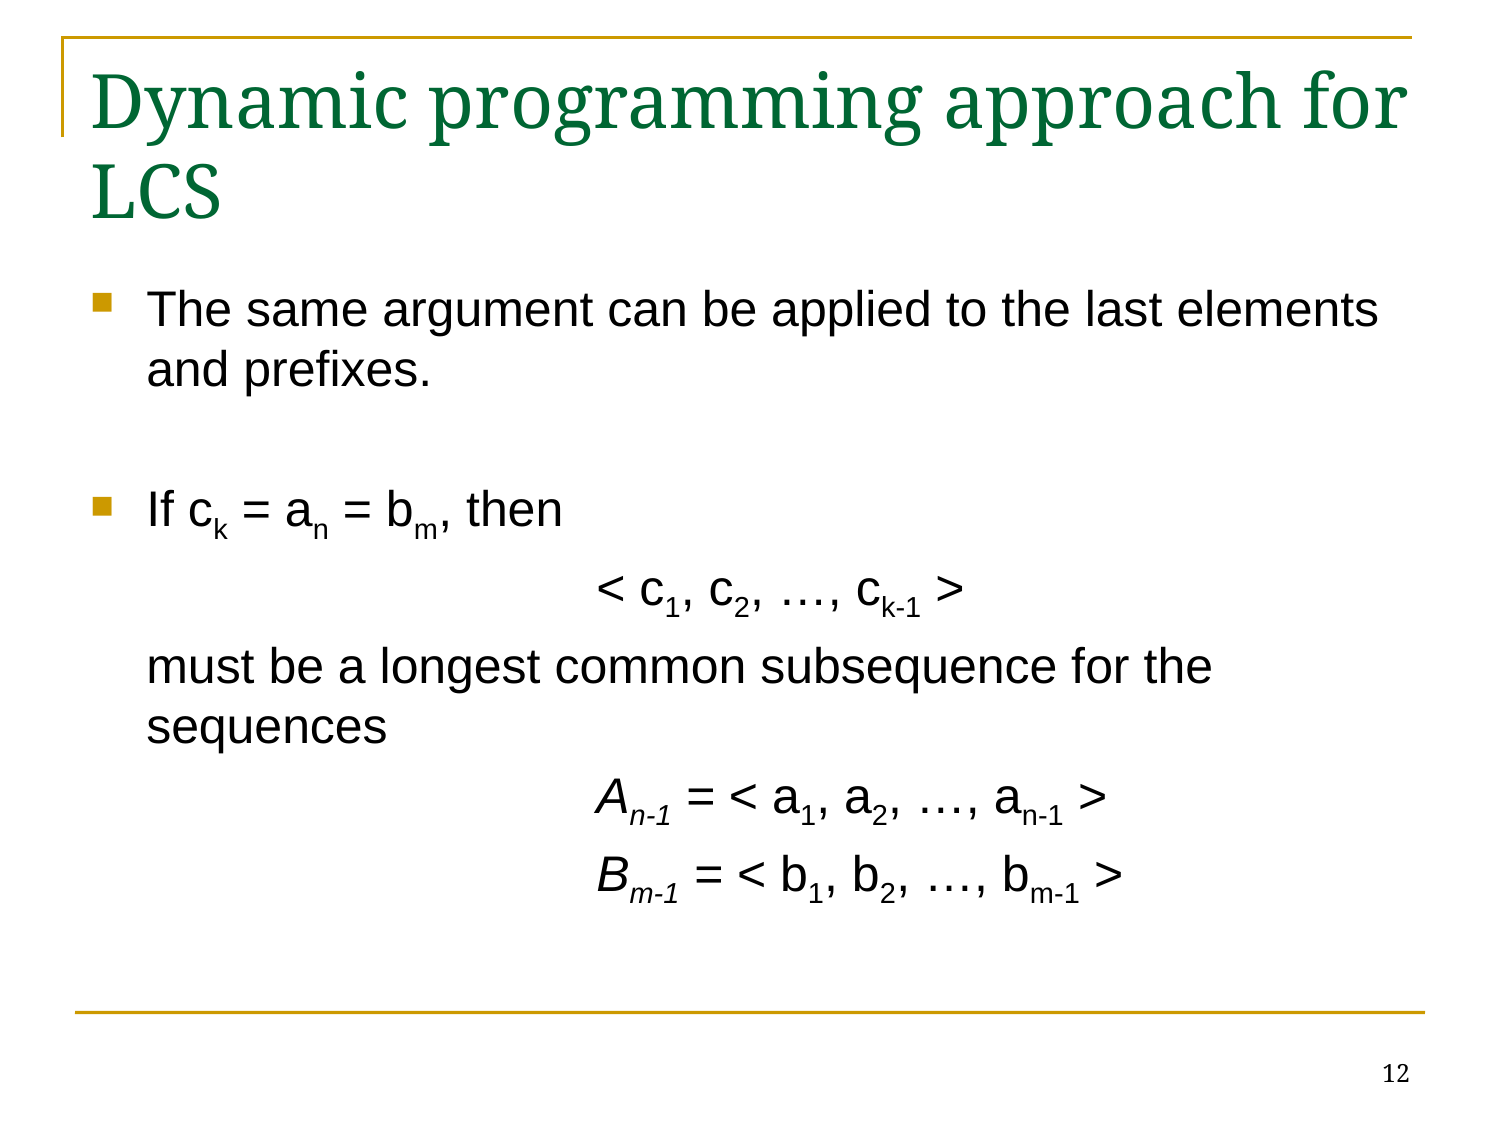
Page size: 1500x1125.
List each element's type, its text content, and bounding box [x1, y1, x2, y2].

list The same argument can be applied to the last elements and prefixes. If ck = an = bm, then < c1, c2, …, ck-1 > must be a longest common subsequence for the sequences An-1 = < a1, a2, …, an-1 > Bm-1 = < b1, b2, …, bm-1 > [75, 269, 1425, 1013]
title Dynamic programming approach for LCS [75, 45, 1425, 233]
slide_number 12 [1074, 1023, 1426, 1100]
